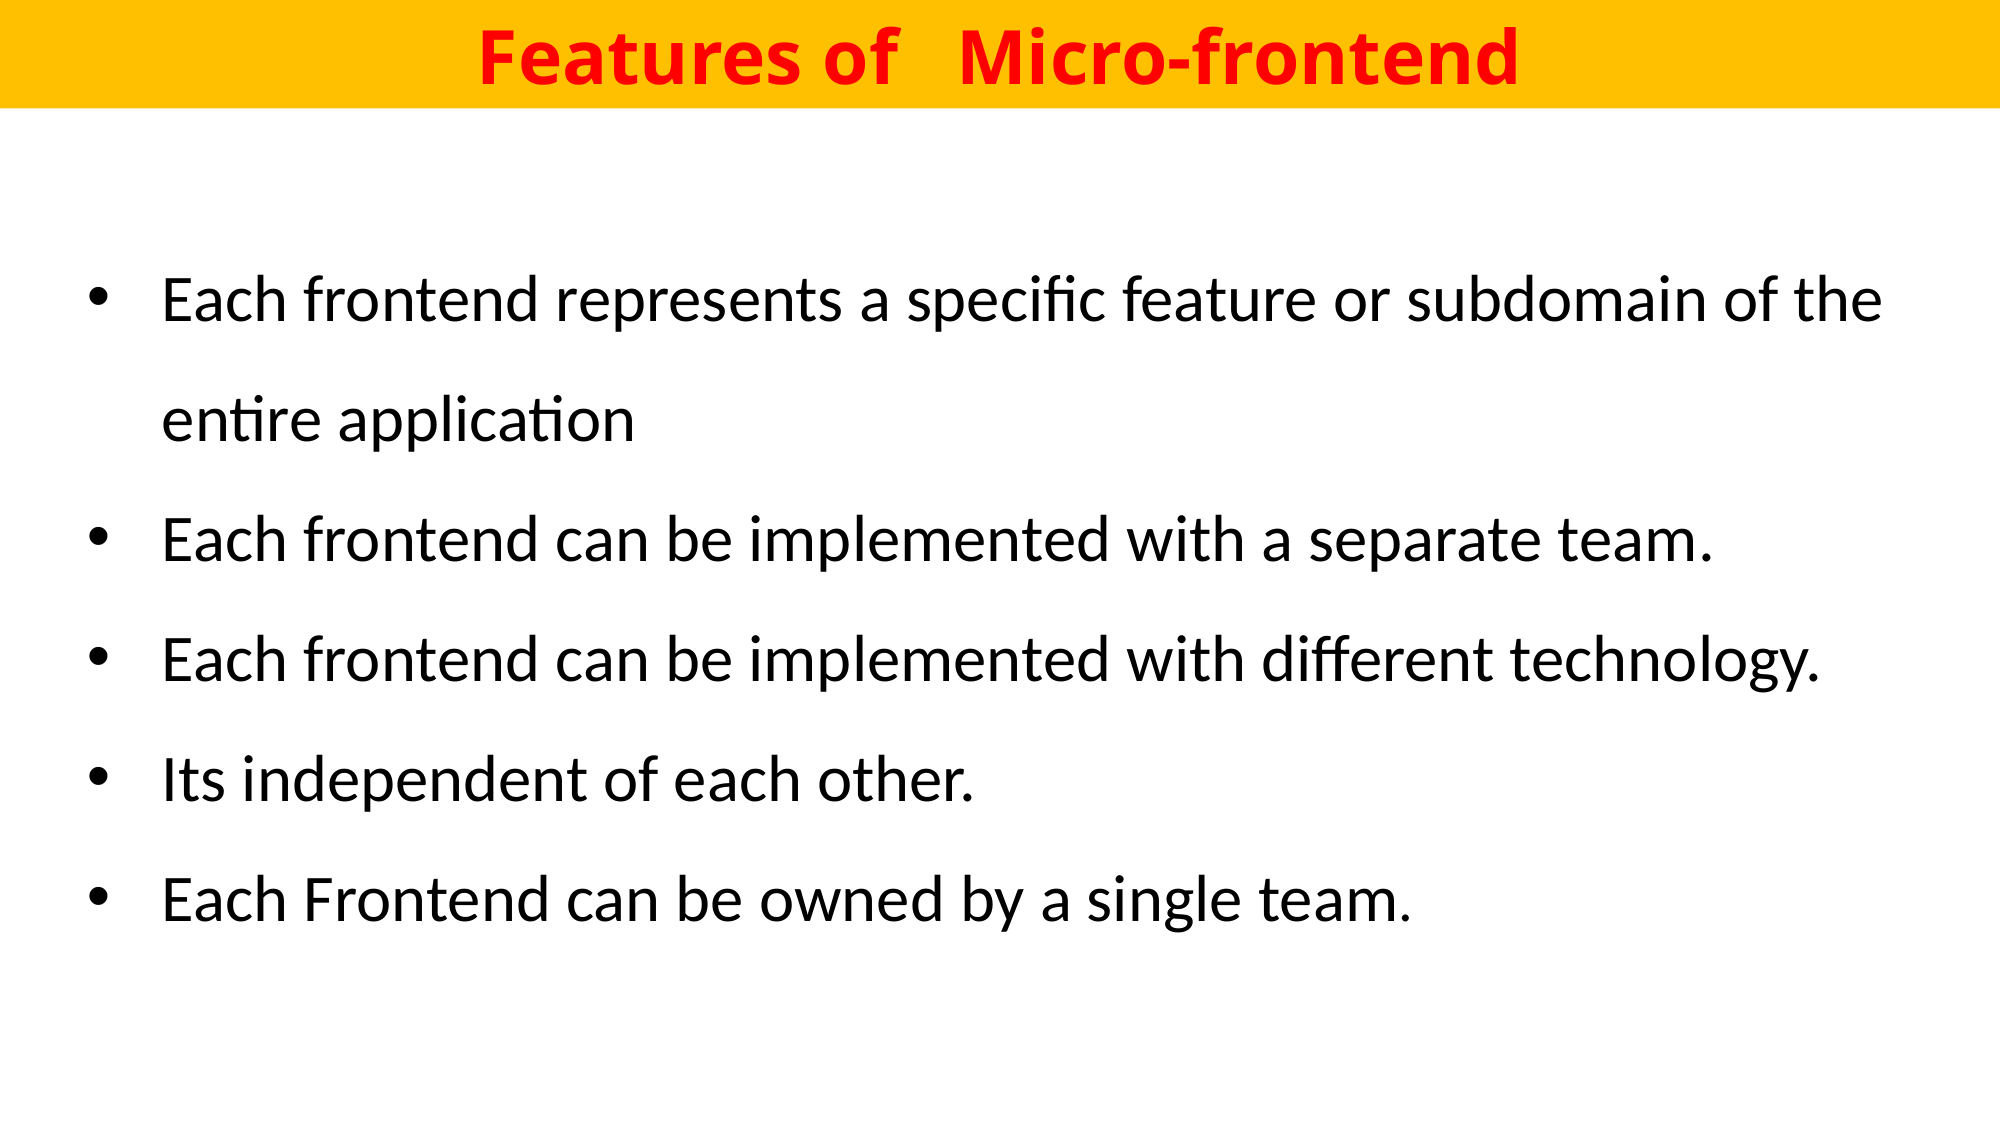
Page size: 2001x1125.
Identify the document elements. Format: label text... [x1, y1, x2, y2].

text_box Each frontend represents a specific feature or subdomain of the entire application Each frontend can be implemented with a separate team. Each frontend can be implemented with different technology. Its independent of each other. Each Frontend can be owned by a single team. [72, 207, 2000, 943]
title Features of Micro-frontend [0, 0, 2000, 109]
